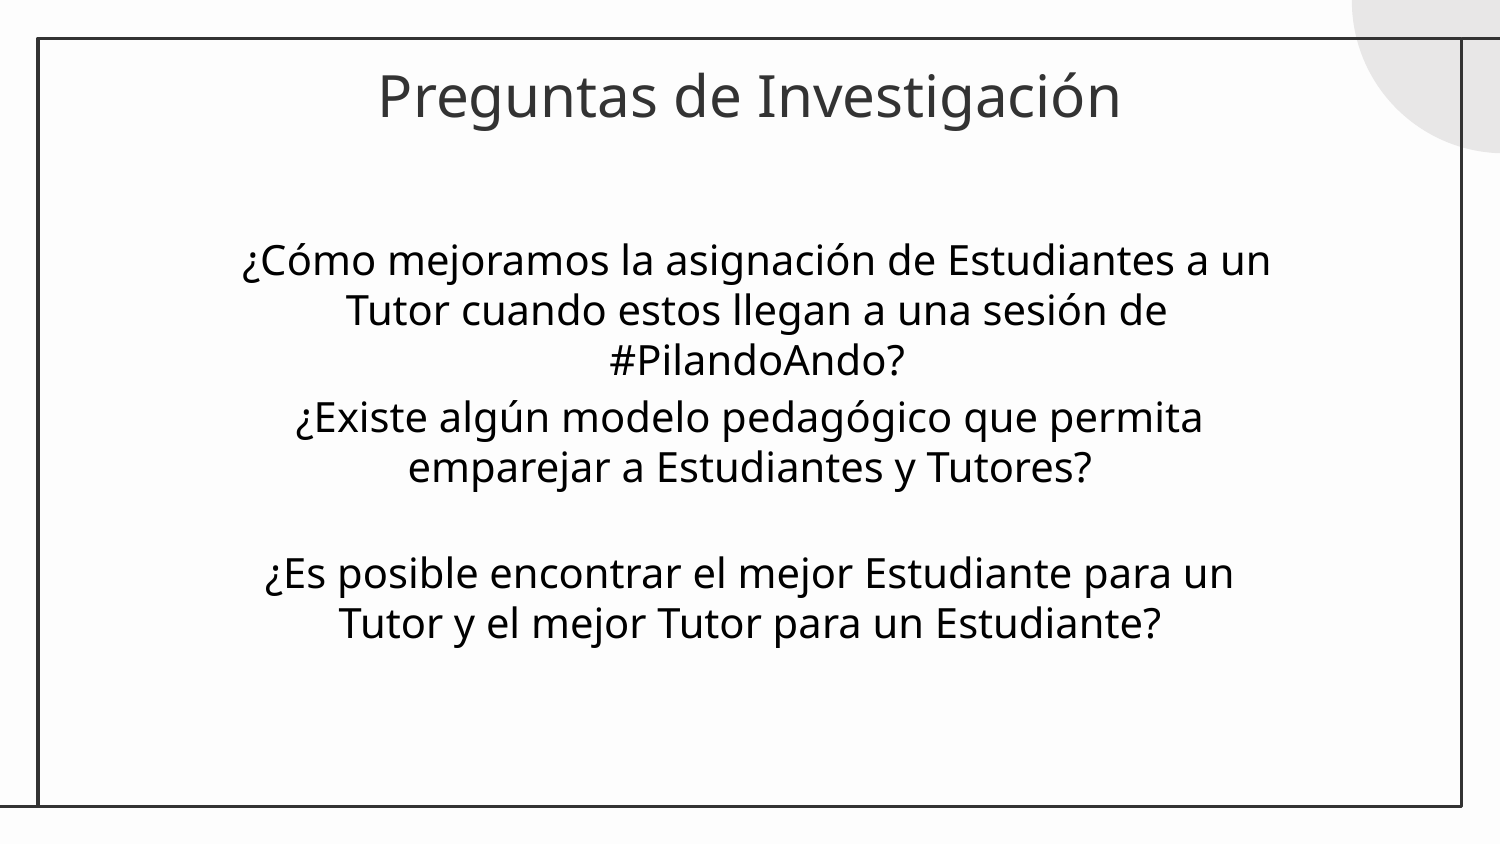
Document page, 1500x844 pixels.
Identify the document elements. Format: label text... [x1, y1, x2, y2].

title Preguntas de Investigación [117, 44, 1383, 139]
text_box ¿Cómo mejoramos la asignación de Estudiantes a un Tutor cuando estos llegan a una sesión de #PilandoAndo? [201, 218, 1314, 346]
text_box ¿Es posible encontrar el mejor Estudiante para un Tutor y el mejor Tutor para un Estudiante? [201, 532, 1299, 660]
text_box ¿Existe algún modelo pedagógico que permita emparejar a Estudiantes y Tutores? [201, 375, 1299, 503]
